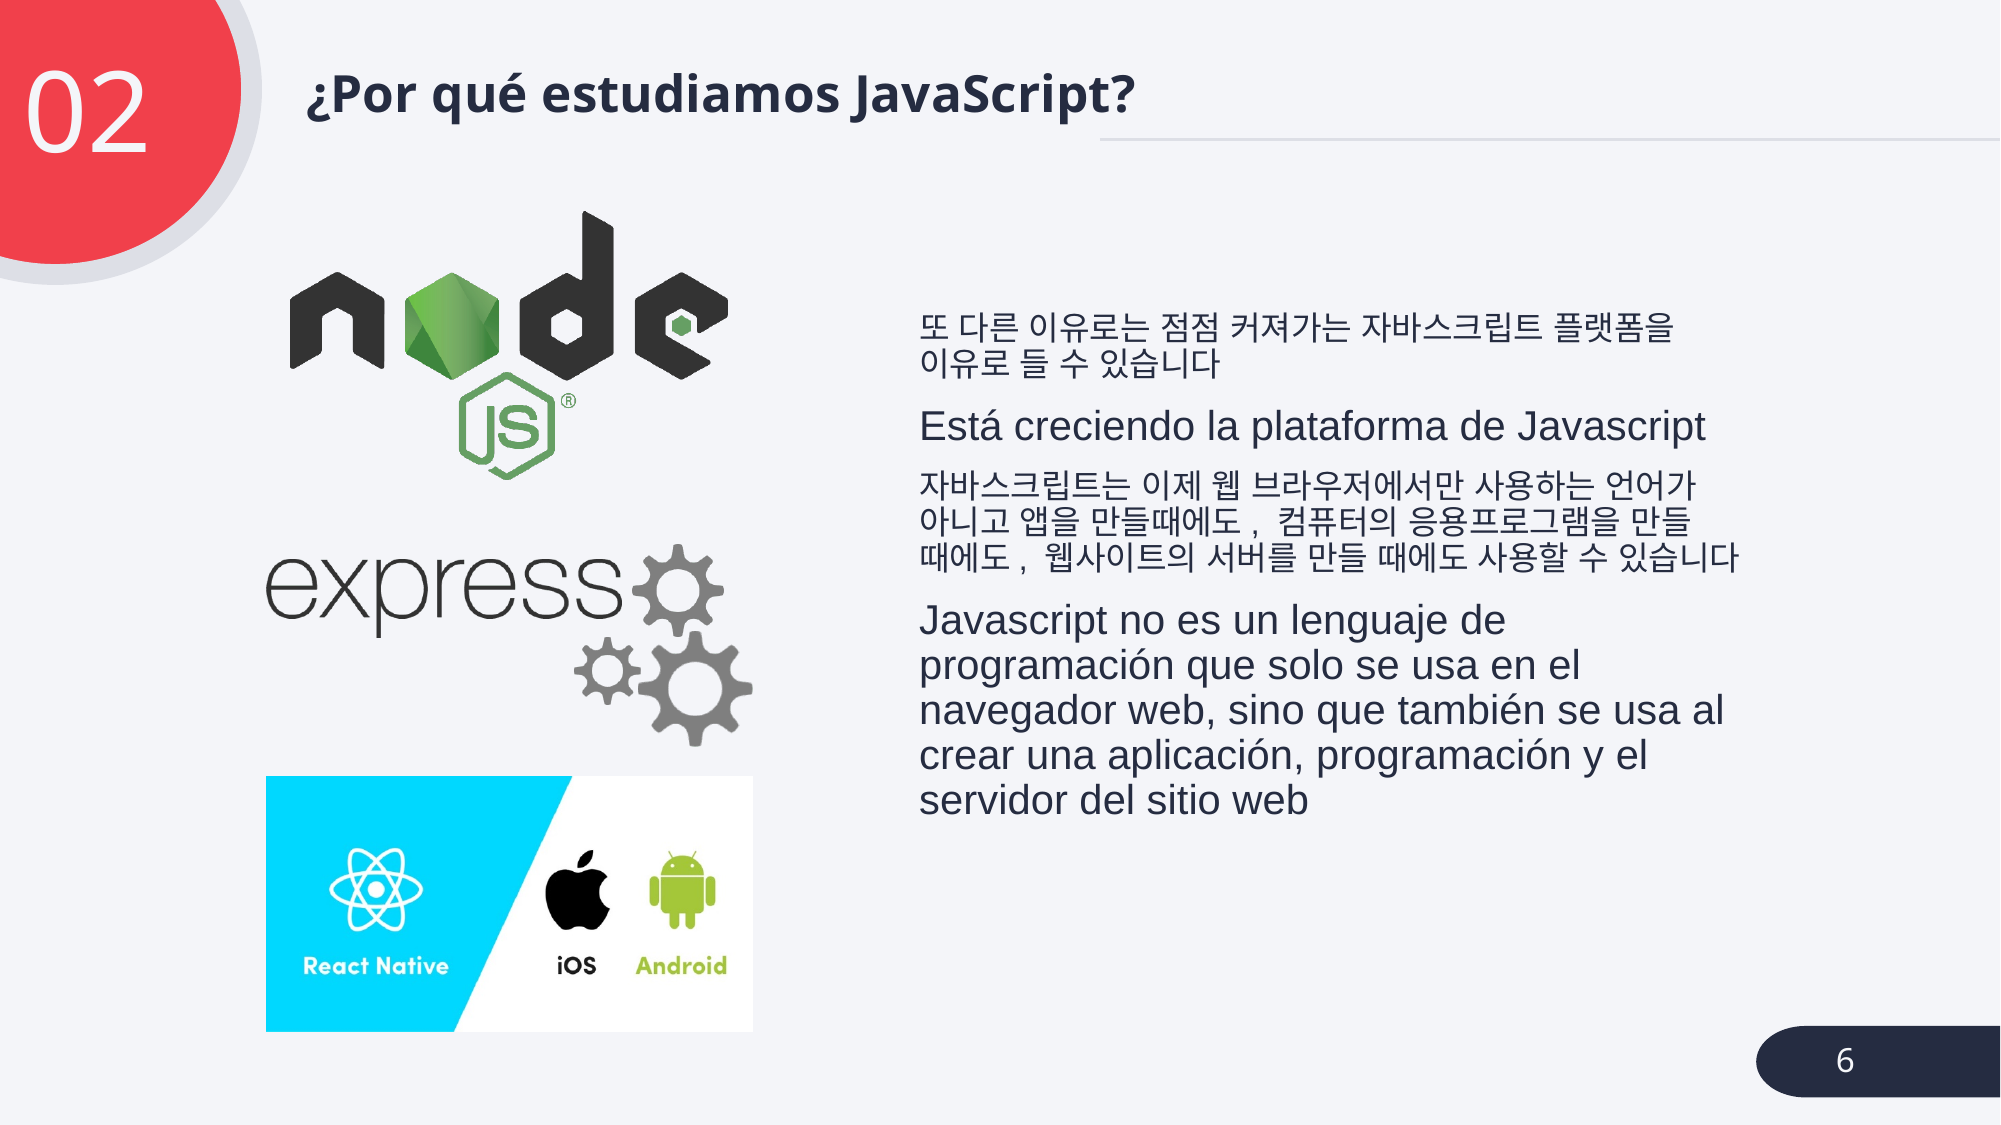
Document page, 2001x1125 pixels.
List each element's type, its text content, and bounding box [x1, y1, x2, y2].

picture [266, 544, 753, 747]
title ¿Por qué estudiamos JavaScript? [290, 44, 1277, 146]
picture [290, 211, 728, 480]
slide_number 6 [1820, 1031, 1984, 1092]
list 또 다른 이유로는 점점 커져가는 자바스크립트 플랫폼을 이유로 들 수 있습니다 Está creciendo la plataforma de Javascript 자바스크립트는 이제 웹 브라우저에서만 사용하는 언어가 아니고 앱을 만들때에도, 컴퓨터의 응용프로그램을 만들 때에도, 웹사이트의 서버를 만들 때에도 사용할 수 있습니다 Javascript no es un lenguaje de programación que solo se usa en el navegador web, sino que también se usa al crear una aplicación, programación y el servidor del sitio web [904, 304, 1757, 929]
picture [266, 776, 753, 1032]
list 02 [0, 47, 167, 186]
